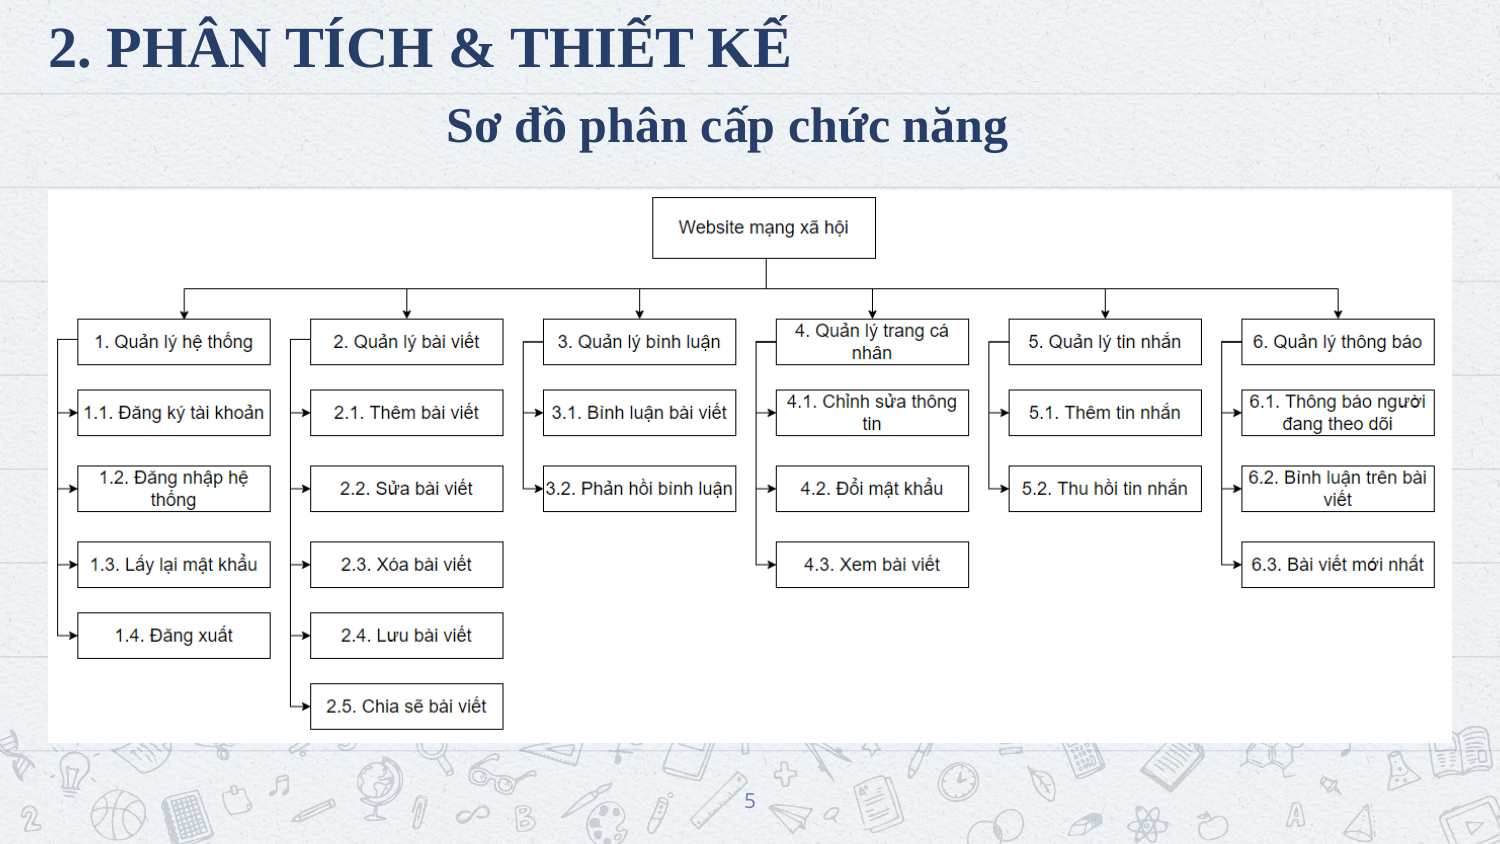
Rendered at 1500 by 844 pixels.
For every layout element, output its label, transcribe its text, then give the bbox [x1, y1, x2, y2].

title Sơ đồ phân cấp chức năng [282, 91, 1160, 154]
picture [0, 0, 1500, 844]
text_box 2. PHÂN TÍCH & THIẾT KẾ [0, 0, 842, 80]
slide_number 5 [705, 779, 795, 825]
